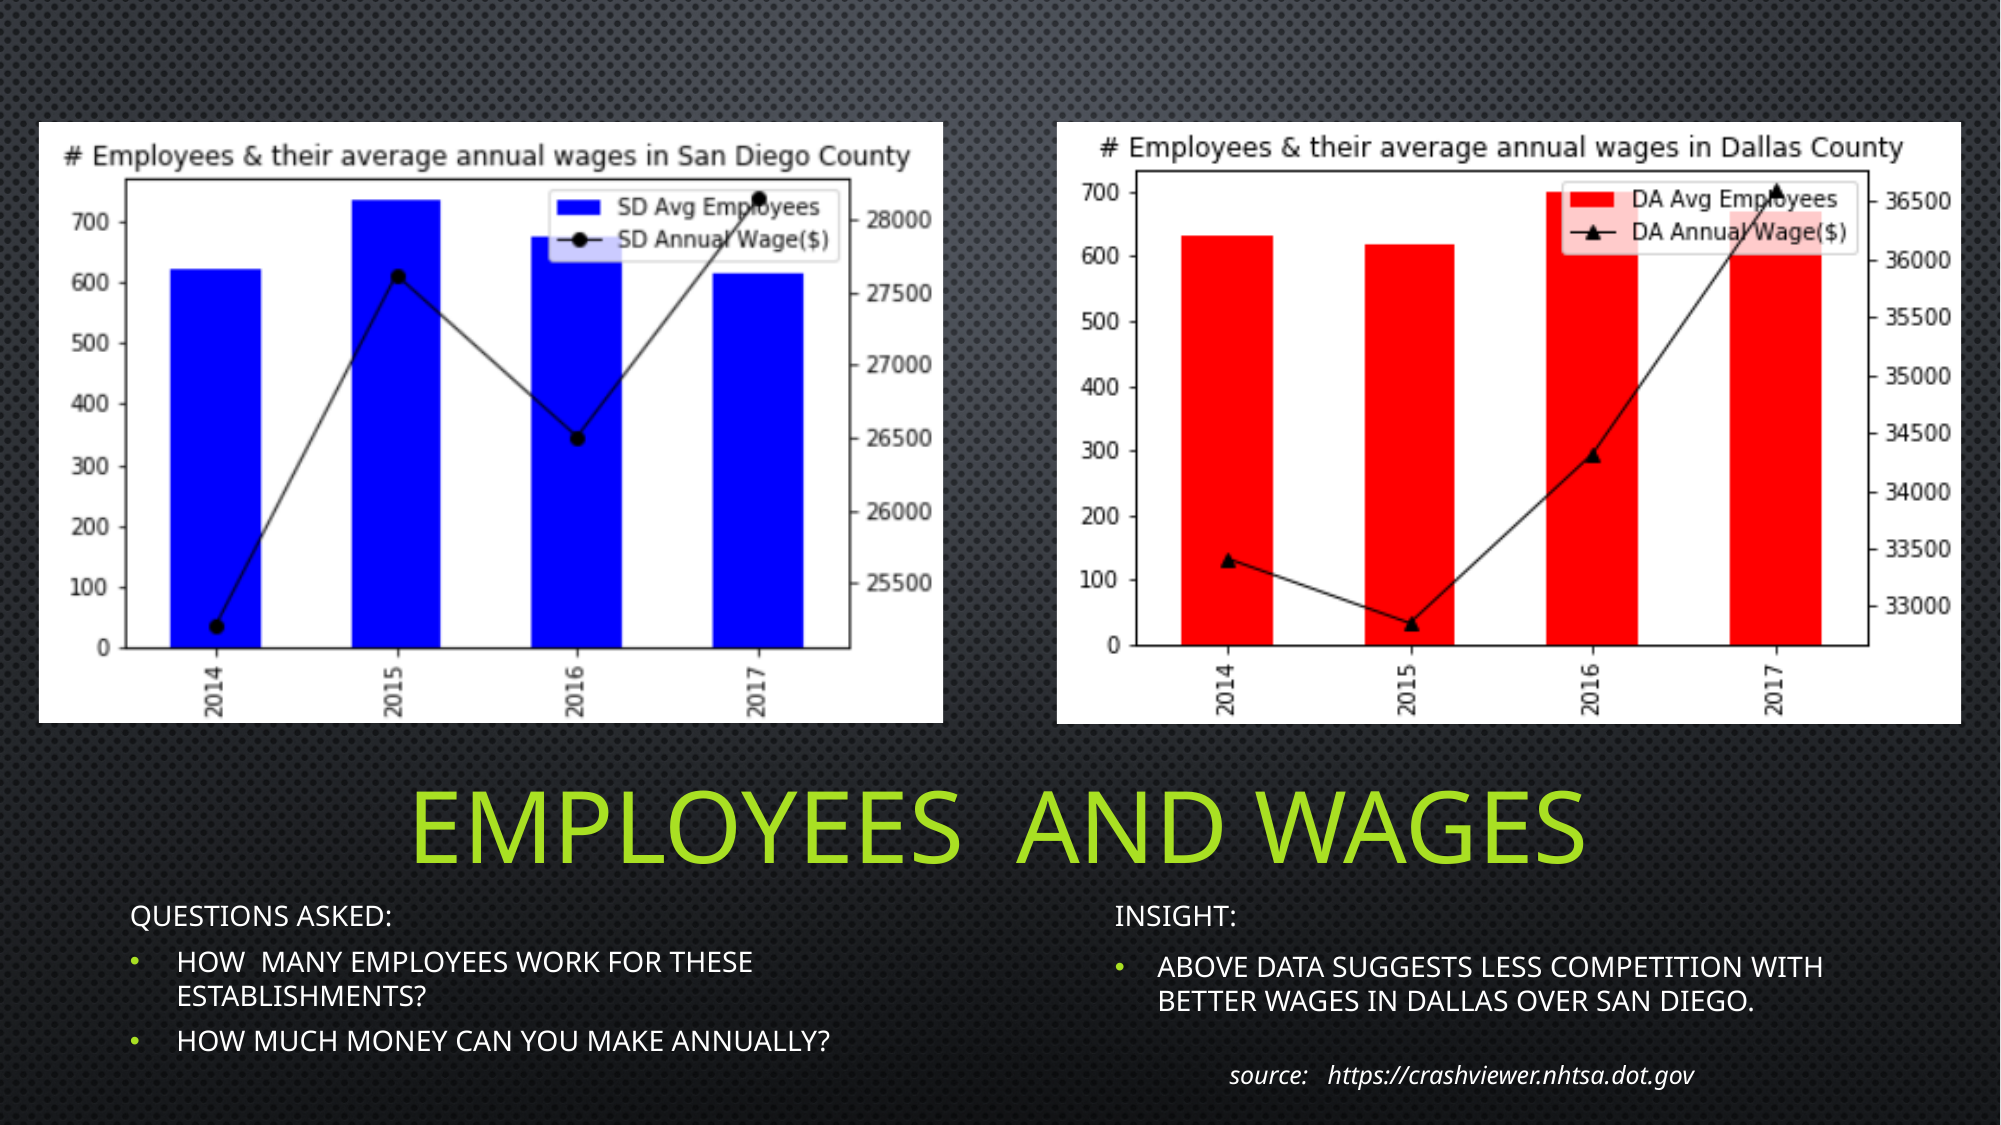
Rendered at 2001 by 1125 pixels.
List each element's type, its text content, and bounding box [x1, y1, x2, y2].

title Employees and wages [162, 715, 1836, 891]
picture [38, 122, 944, 723]
picture [1056, 122, 1962, 724]
text_box Insight: Above data suggests less competition with better wages in Dallas over San Diego. [1099, 890, 1886, 1046]
text_box source: https://crashviewer.nhtsa.dot.gov [1214, 1052, 1988, 1097]
text_box Questions Asked: How many employees work for these establishments? How much money can you make Annually? [114, 890, 981, 1066]
